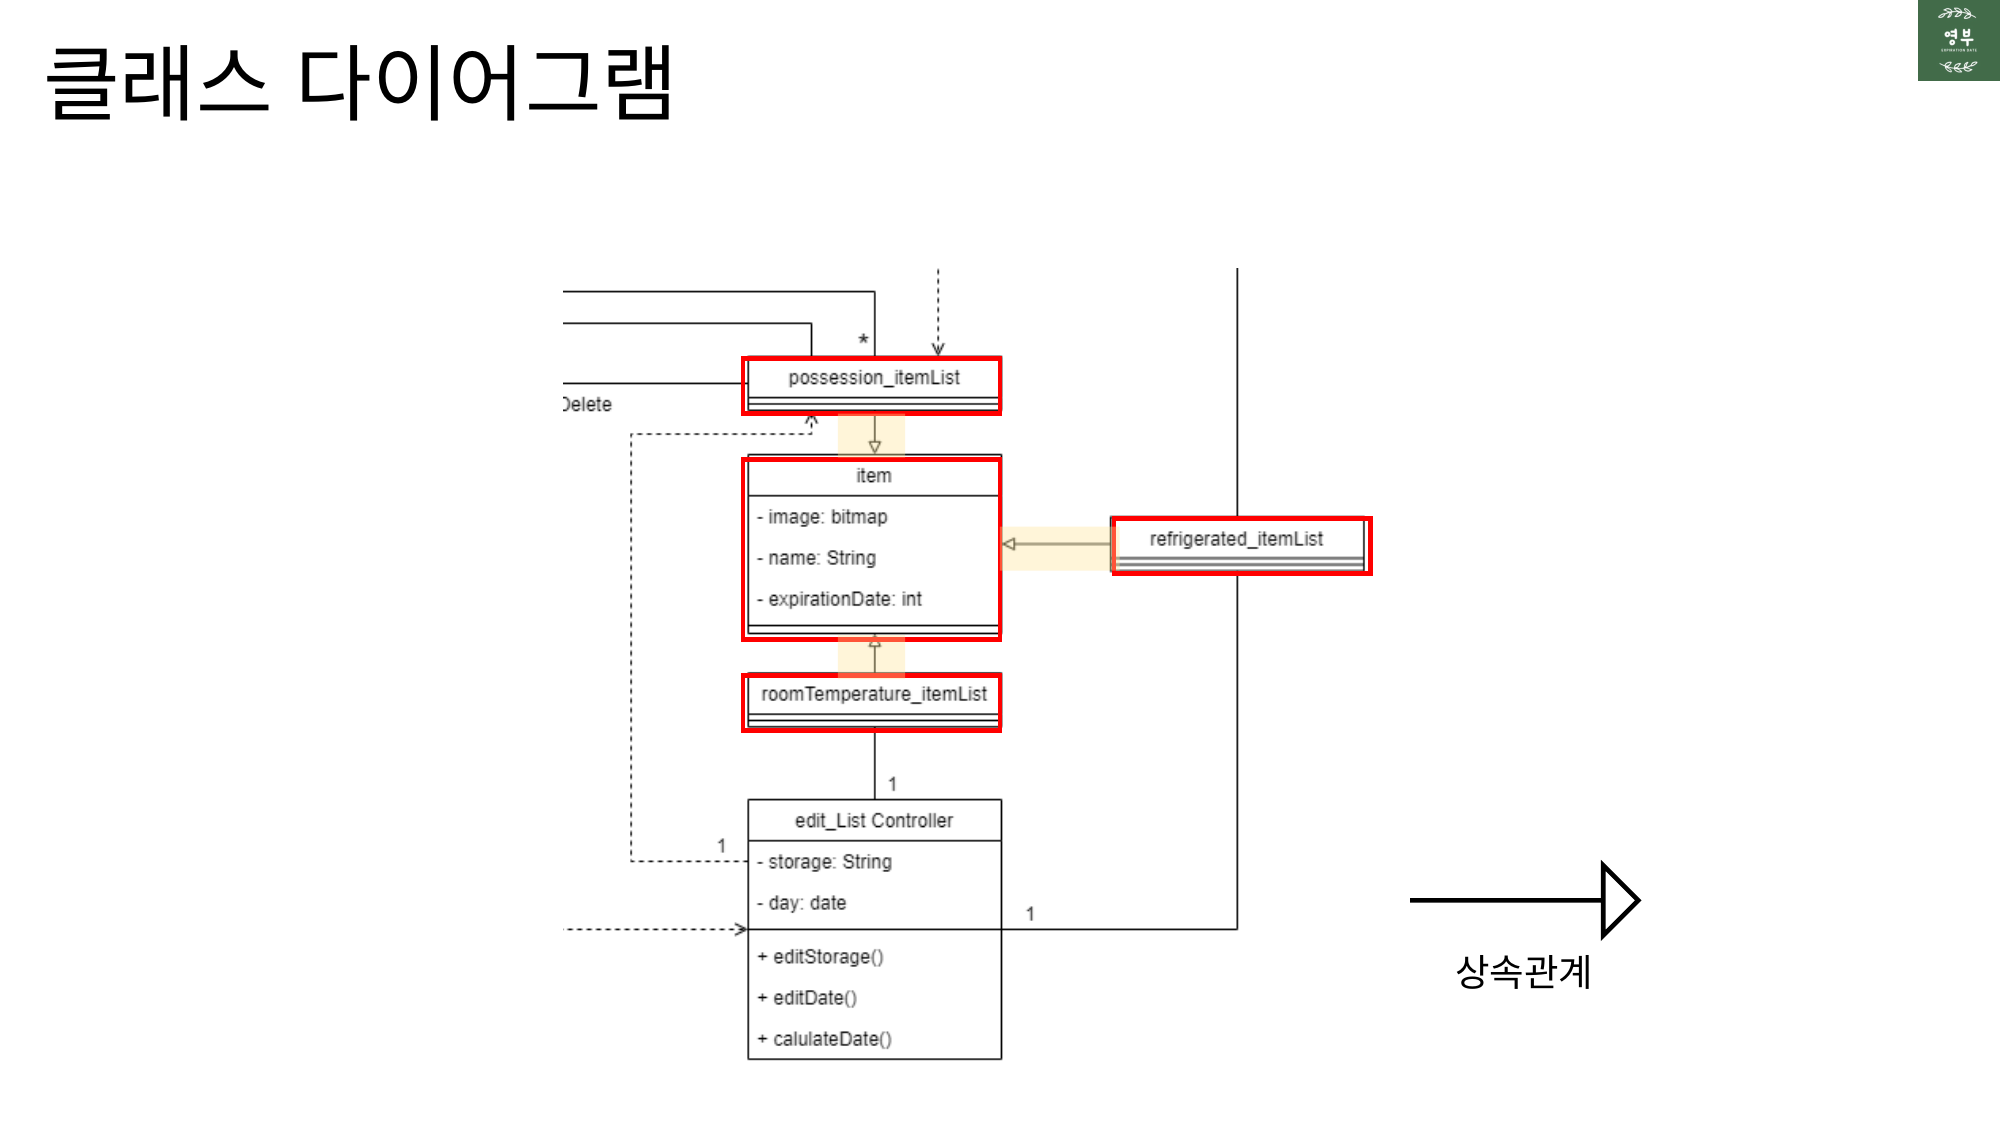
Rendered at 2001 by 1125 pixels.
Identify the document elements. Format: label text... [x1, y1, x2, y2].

picture [563, 268, 1699, 1065]
picture [1918, 0, 2000, 81]
title 클래스 다이어그램 [28, 28, 1754, 148]
